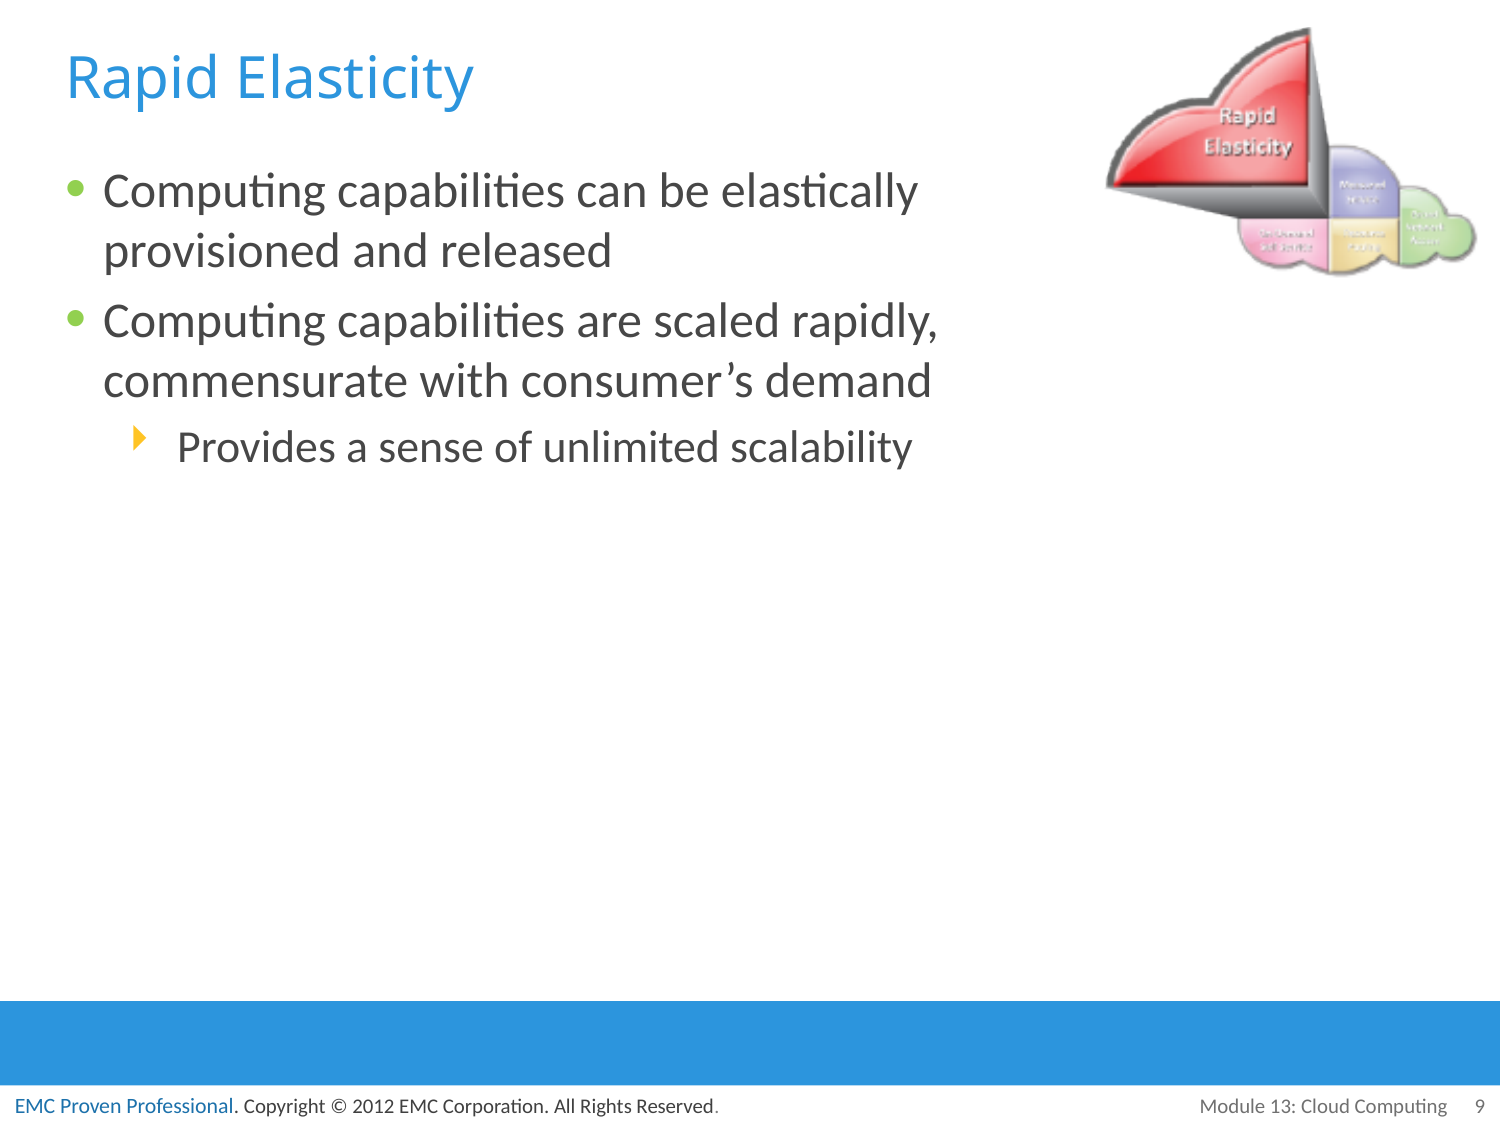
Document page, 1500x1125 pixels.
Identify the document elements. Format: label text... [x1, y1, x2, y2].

slide_number 9 [1425, 1087, 1500, 1125]
footer Module 13: Cloud Computing [774, 1087, 1425, 1125]
title Rapid Elasticity [49, 12, 1438, 138]
list Computing capabilities can be elastically provisioned and released Computing capabilities are scaled rapidly, commensurate with consumer’s demand Provides a sense of unlimited scalability [49, 149, 1151, 1001]
picture [1103, 27, 1484, 283]
